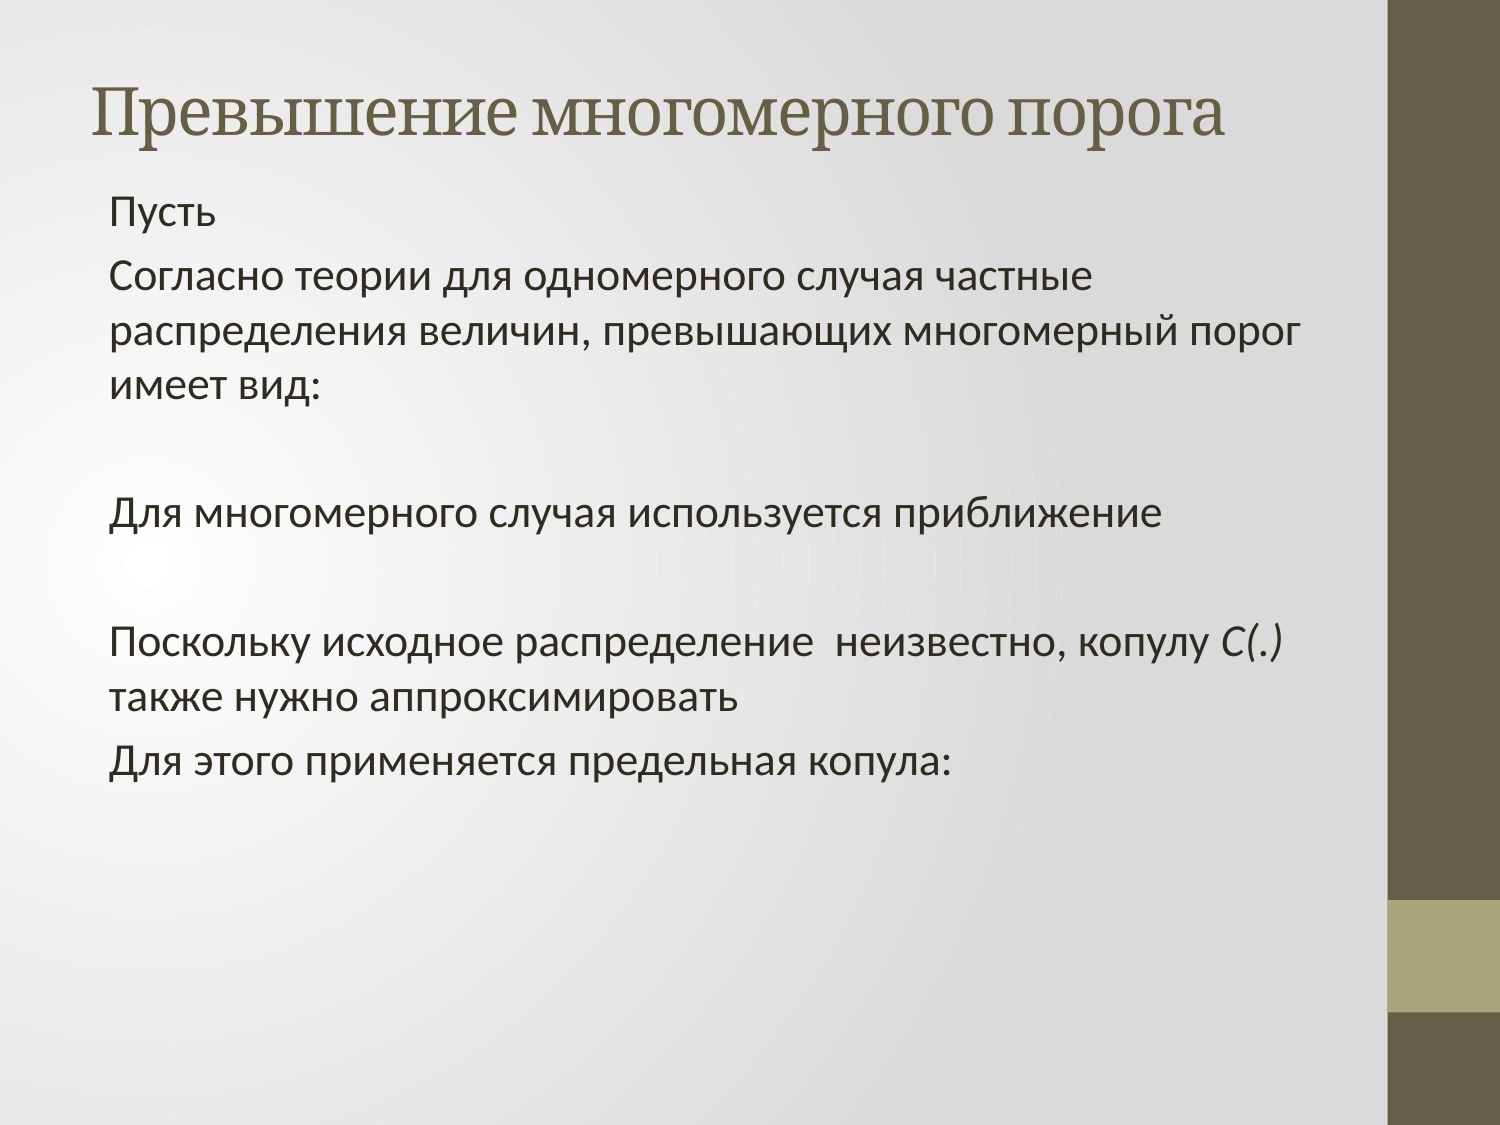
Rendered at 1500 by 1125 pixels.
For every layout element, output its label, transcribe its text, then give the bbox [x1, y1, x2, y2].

title Превышение многомерного порога [75, 45, 1325, 173]
